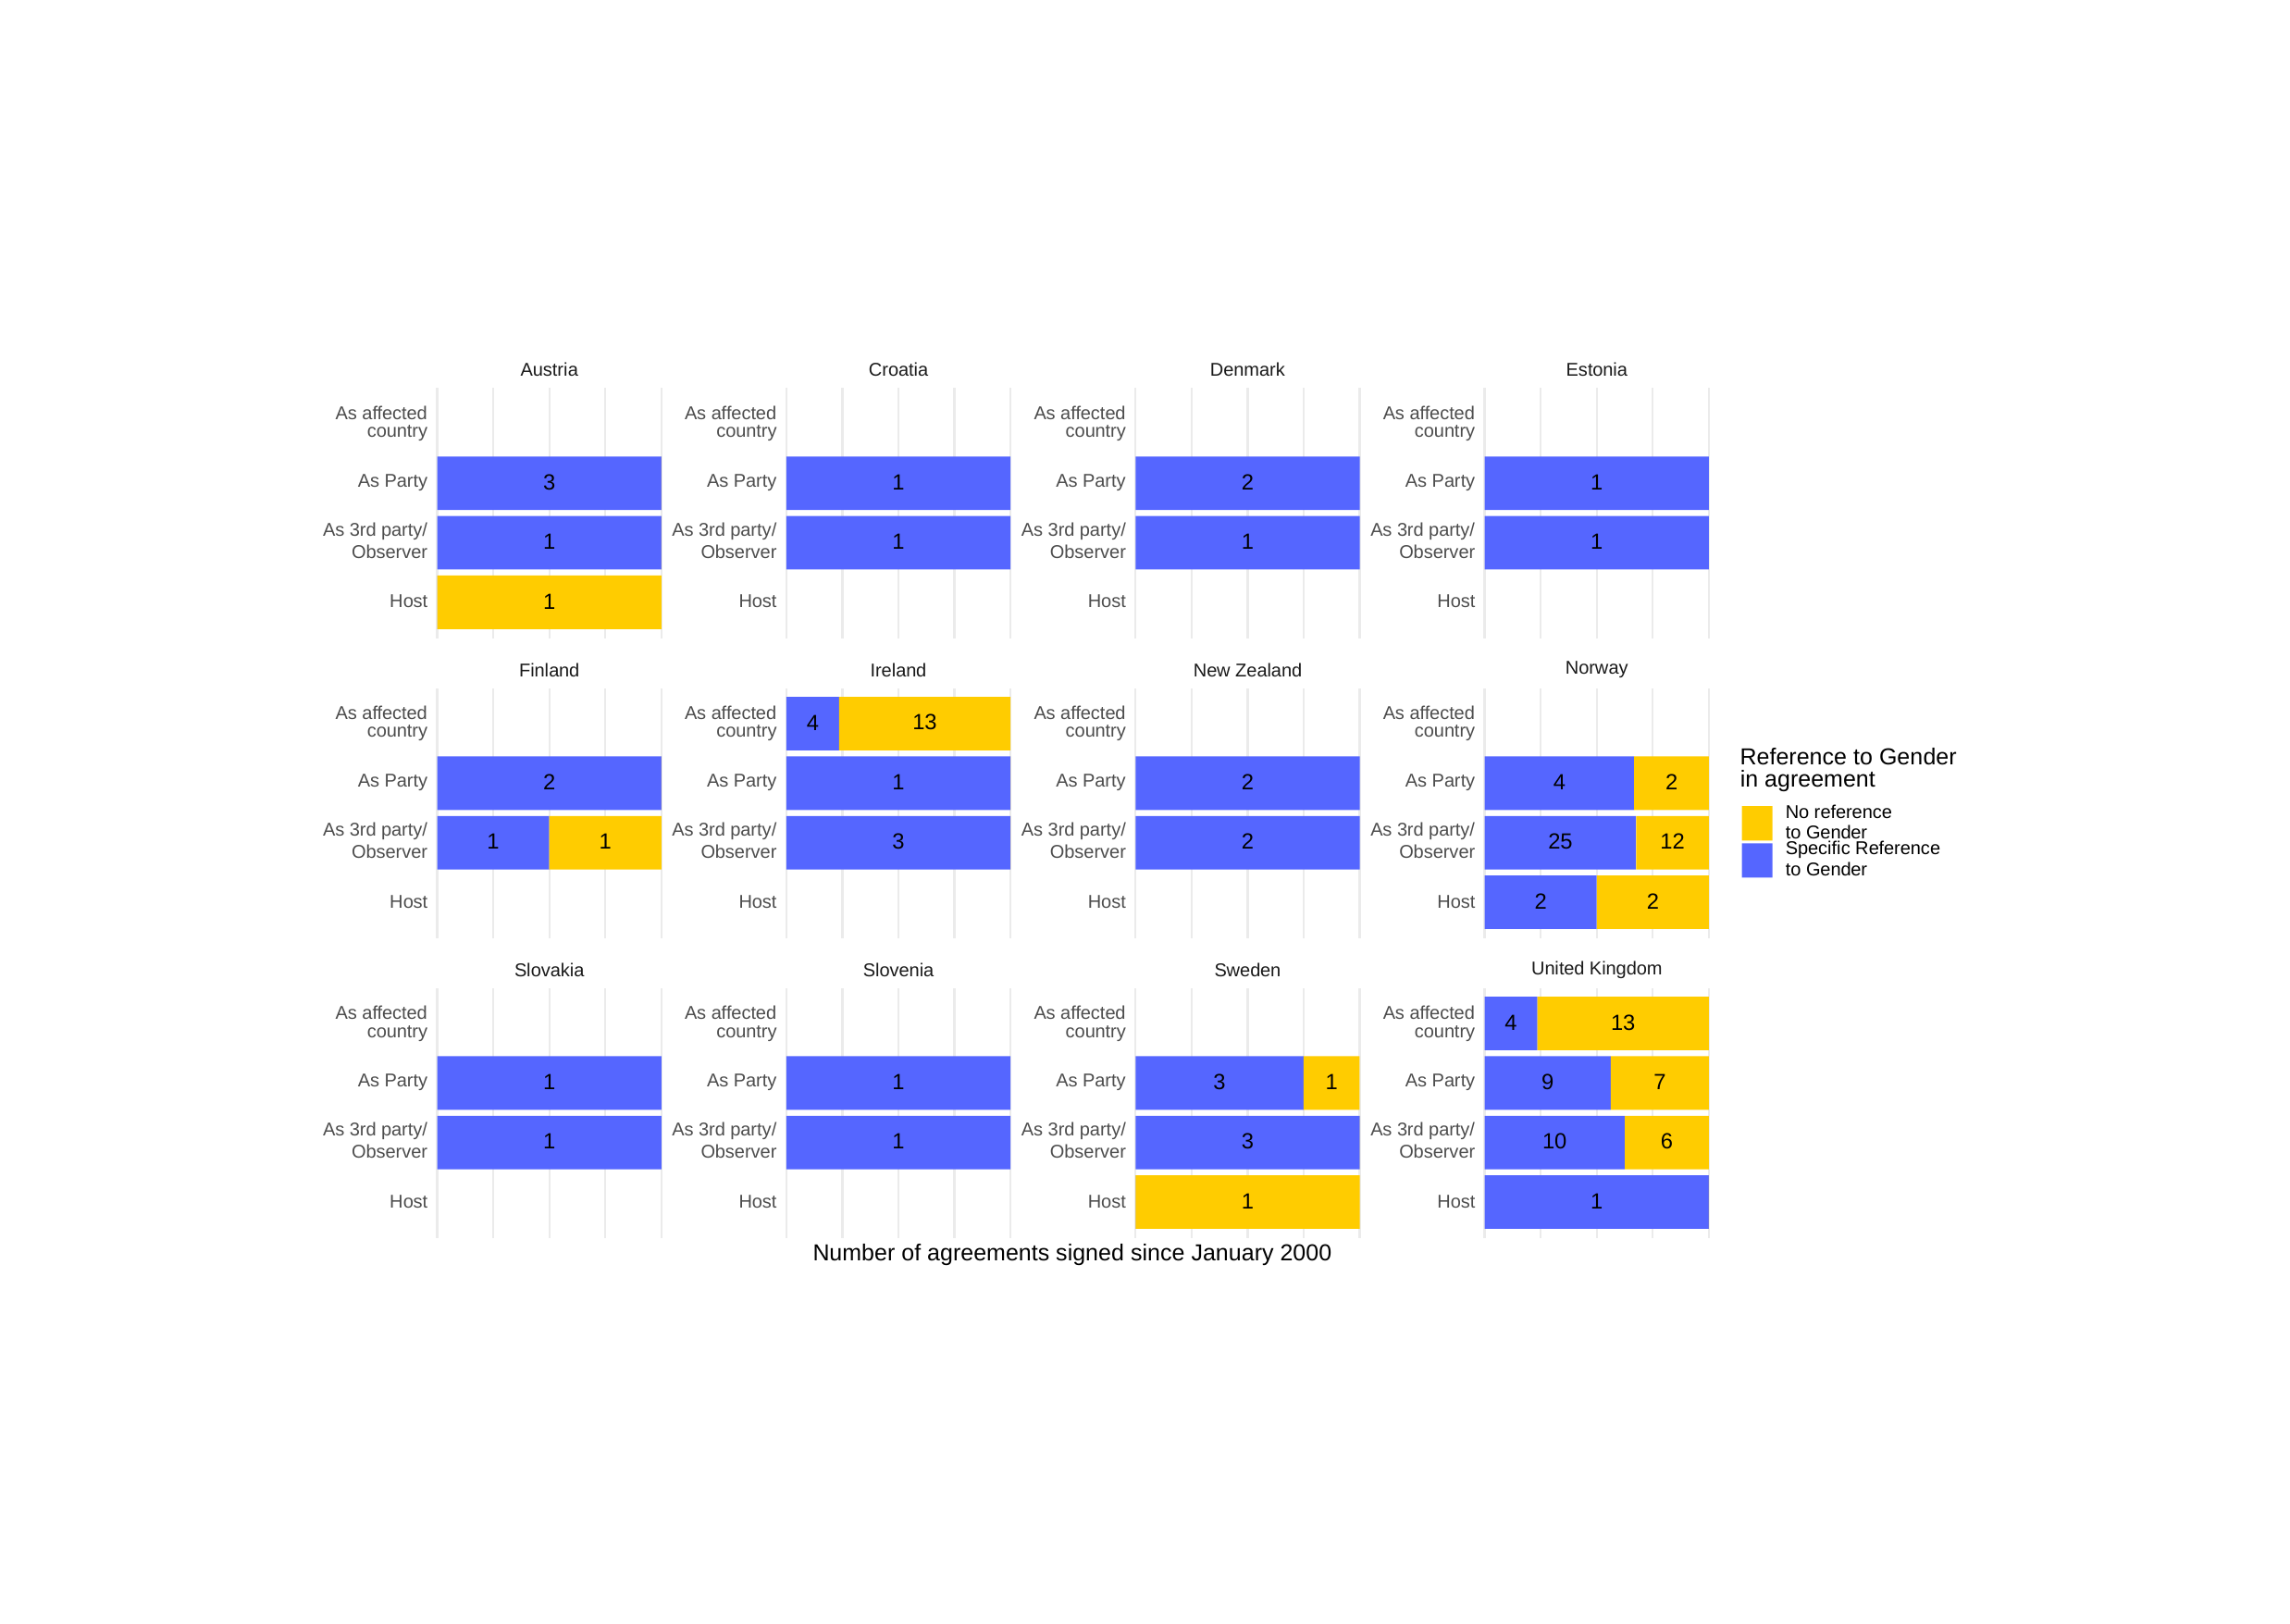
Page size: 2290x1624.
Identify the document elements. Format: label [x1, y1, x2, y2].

text_box [312, 342, 1978, 1281]
